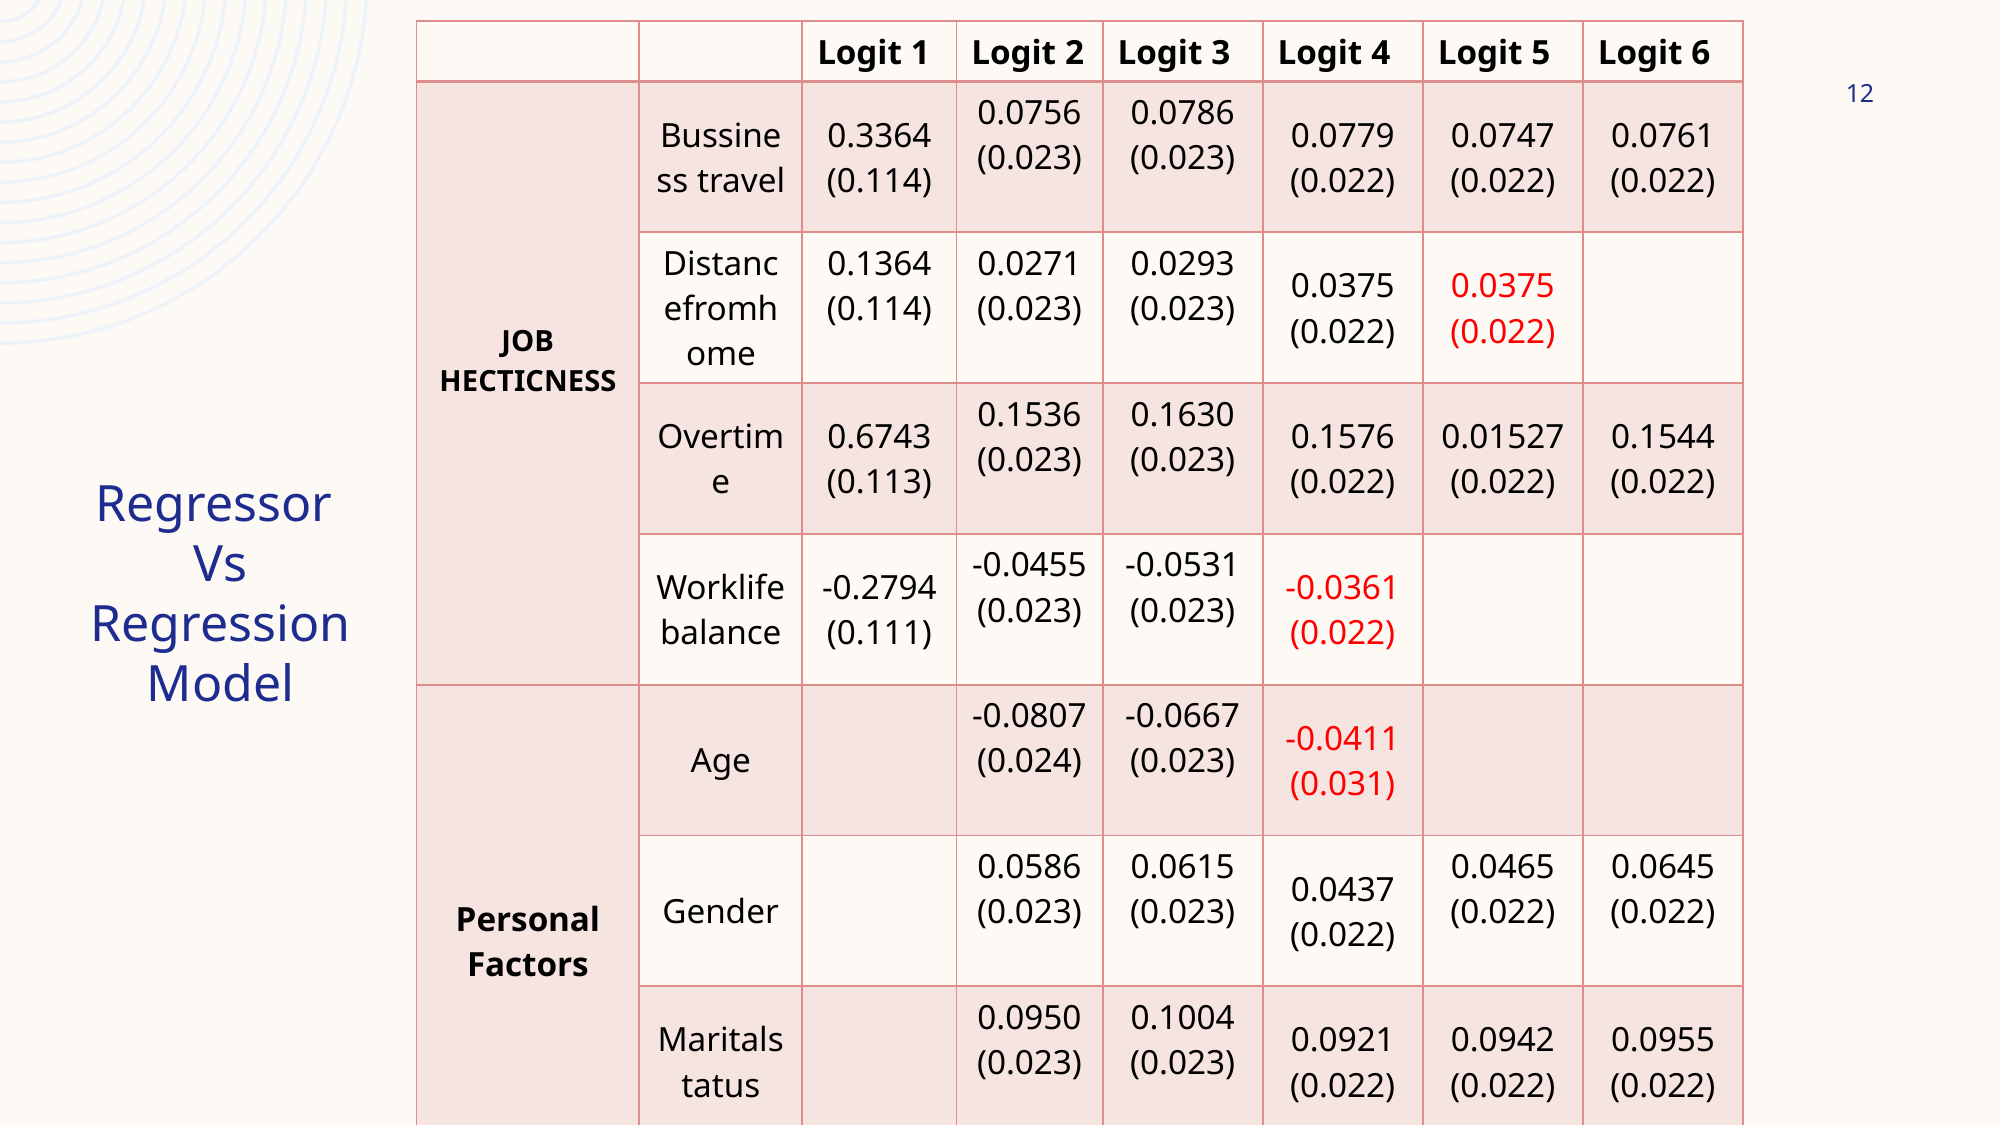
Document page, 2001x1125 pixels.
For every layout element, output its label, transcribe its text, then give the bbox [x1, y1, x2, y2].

table_header Logit 2 [957, 22, 1102, 80]
table_cell 0.1576 (0.022) [1264, 384, 1422, 533]
table_cell Bussiness travel [640, 83, 801, 231]
table_cell 0.01527 (0.022) [1424, 384, 1582, 533]
table_cell 0.1536 (0.023) [957, 384, 1102, 533]
table_cell 0.0761 (0.022) [1584, 83, 1742, 231]
table_cell 0.0615 (0.023) [1104, 836, 1262, 985]
table_cell 0.0921 (0.022) [1264, 987, 1422, 1125]
table_cell 0.0586 (0.023) [957, 836, 1102, 985]
table_cell [1584, 233, 1742, 382]
table_cell [1424, 535, 1582, 684]
table_cell 0.0747 (0.022) [1424, 83, 1582, 231]
table_cell Job hecticness [417, 83, 638, 684]
table_cell -0.2794 (0.111) [803, 535, 956, 684]
text_box Regressor Vs Regression Model [24, 463, 417, 719]
table_cell 0.0955 (0.022) [1584, 987, 1742, 1125]
table_cell -0.0807 (0.024) [957, 686, 1102, 835]
table_cell 0.0786 (0.023) [1104, 83, 1262, 231]
table_header Logit 5 [1424, 22, 1582, 80]
table_cell Maritalstatus [640, 987, 801, 1125]
table_cell 0.0437 (0.022) [1264, 836, 1422, 985]
table_cell [1424, 686, 1582, 835]
table_cell 0.1544 (0.022) [1584, 384, 1742, 533]
table_cell -0.0455 (0.023) [957, 535, 1102, 684]
table_cell 0.1364 (0.114) [803, 233, 956, 382]
table_cell 0.6743 (0.113) [803, 384, 956, 533]
table_header Logit 4 [1264, 22, 1422, 80]
table_cell 0.3364 (0.114) [803, 83, 956, 231]
slide_number 12 [1744, 75, 1875, 116]
table_cell -0.0361 (0.022) [1264, 535, 1422, 684]
table_cell Worklifebalance [640, 535, 801, 684]
table_cell [803, 836, 956, 985]
table_cell 0.0645 (0.022) [1584, 836, 1742, 985]
table_header Logit 1 [803, 22, 956, 80]
table_cell -0.0531 (0.023) [1104, 535, 1262, 684]
table_cell 0.0375 (0.022) [1264, 233, 1422, 382]
table_cell [1584, 535, 1742, 684]
table_cell Gender [640, 836, 801, 985]
table_cell 0.0293 (0.023) [1104, 233, 1262, 382]
table_cell 0.0779 (0.022) [1264, 83, 1422, 231]
table_cell 0.0756 (0.023) [957, 83, 1102, 231]
table_header [640, 22, 801, 80]
table_cell Personal Factors [417, 686, 638, 1125]
table_cell Age [640, 686, 801, 835]
table_cell [803, 686, 956, 835]
table_cell 0.0942 (0.022) [1424, 987, 1582, 1125]
table_cell 0.0950 (0.023) [957, 987, 1102, 1125]
table_cell [803, 987, 956, 1125]
table_cell -0.0411 (0.031) [1264, 686, 1422, 835]
table_cell 0.0375 (0.022) [1424, 233, 1582, 382]
table_header [417, 22, 638, 80]
table_cell Overtime [640, 384, 801, 533]
table_cell 0.1630 (0.023) [1104, 384, 1262, 533]
table_cell Distancefromhome [640, 233, 801, 382]
table_cell -0.0667 (0.023) [1104, 686, 1262, 835]
table_cell 0.1004 (0.023) [1104, 987, 1262, 1125]
table_cell 0.0465 (0.022) [1424, 836, 1582, 985]
table_header Logit 3 [1104, 22, 1262, 80]
table_cell 0.0271 (0.023) [957, 233, 1102, 382]
table_cell [1584, 686, 1742, 835]
table_header Logit 6 [1584, 22, 1742, 80]
